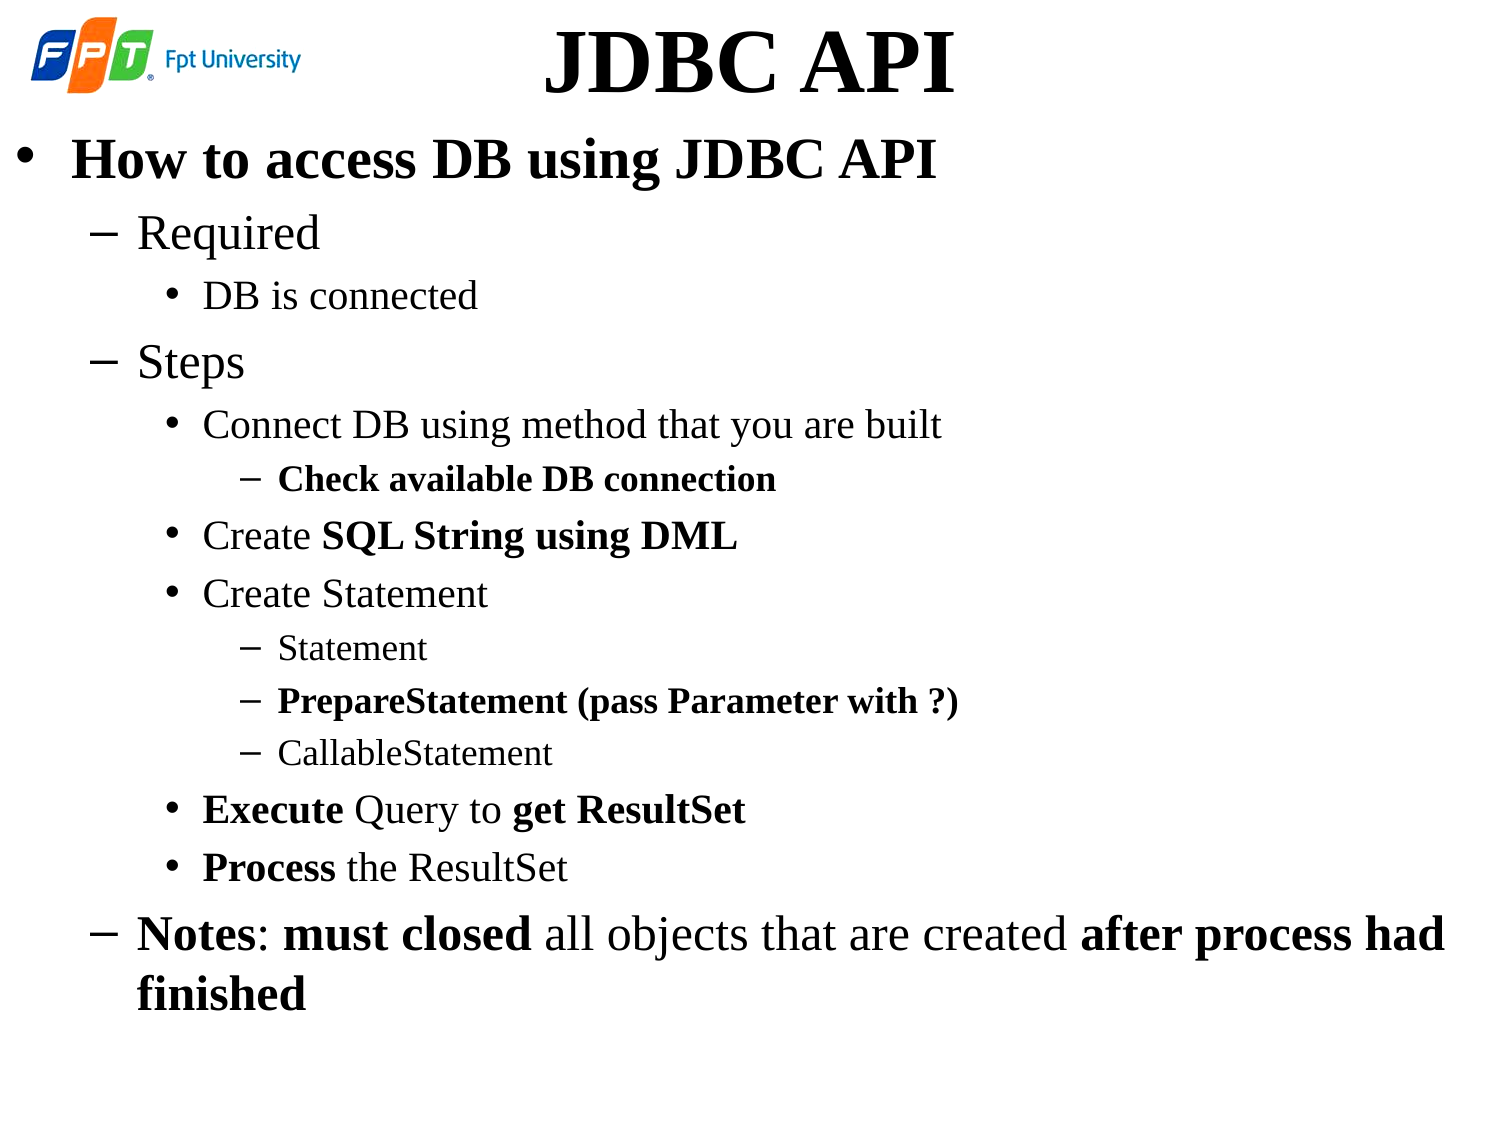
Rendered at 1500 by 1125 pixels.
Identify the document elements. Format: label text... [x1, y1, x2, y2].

picture [0, 0, 75, 112]
title JDBC API [75, 0, 1425, 112]
list How to access DB using JDBC API Required DB is connected Steps Connect DB using method that you are built Check available DB connection Create SQL String using DML Create Statement Statement PrepareStatement (pass Parameter with ?) CallableStatement Execute Query to get ResultSet Process the ResultSet Notes: must closed all objects that are created after process had finished [0, 112, 1500, 1117]
